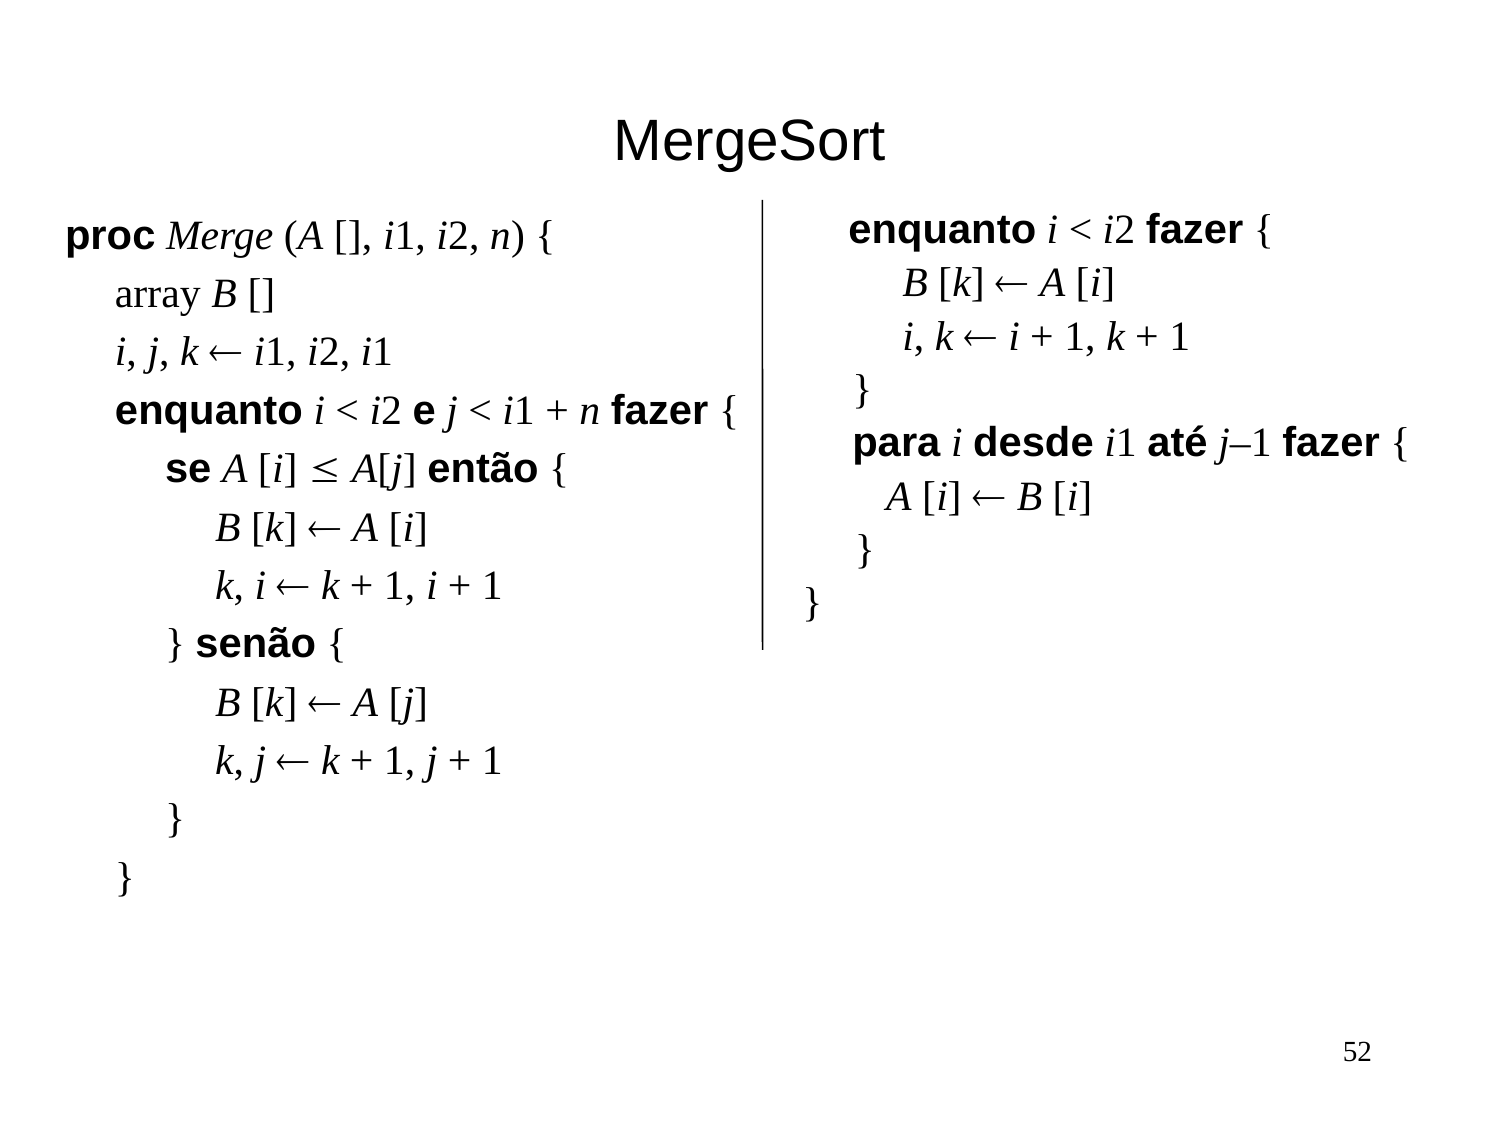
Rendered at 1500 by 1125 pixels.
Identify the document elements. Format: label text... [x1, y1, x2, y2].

slide_number 52 [1074, 1025, 1388, 1100]
list proc Merge (A [], i1, i2, n) { array B [] i, j, k ¬ i1, i2, i1 enquanto i < i2 e j < i1 + n fazer { se A [i] £ A[j] então { B [k] ¬ A [i] k, i ¬ k + 1, i + 1 } senão { B [k] ¬ A [j] k, j ¬ k + 1, j + 1 } } [50, 200, 763, 1013]
title MergeSort [112, 99, 1388, 175]
text_box enquanto i < i2 fazer { B [k] ¬ A [i] i, k ¬ i + 1, k + 1 } para i desde i1 até j–1 fazer { A [i] ¬ B [i] } } [787, 199, 1500, 1013]
